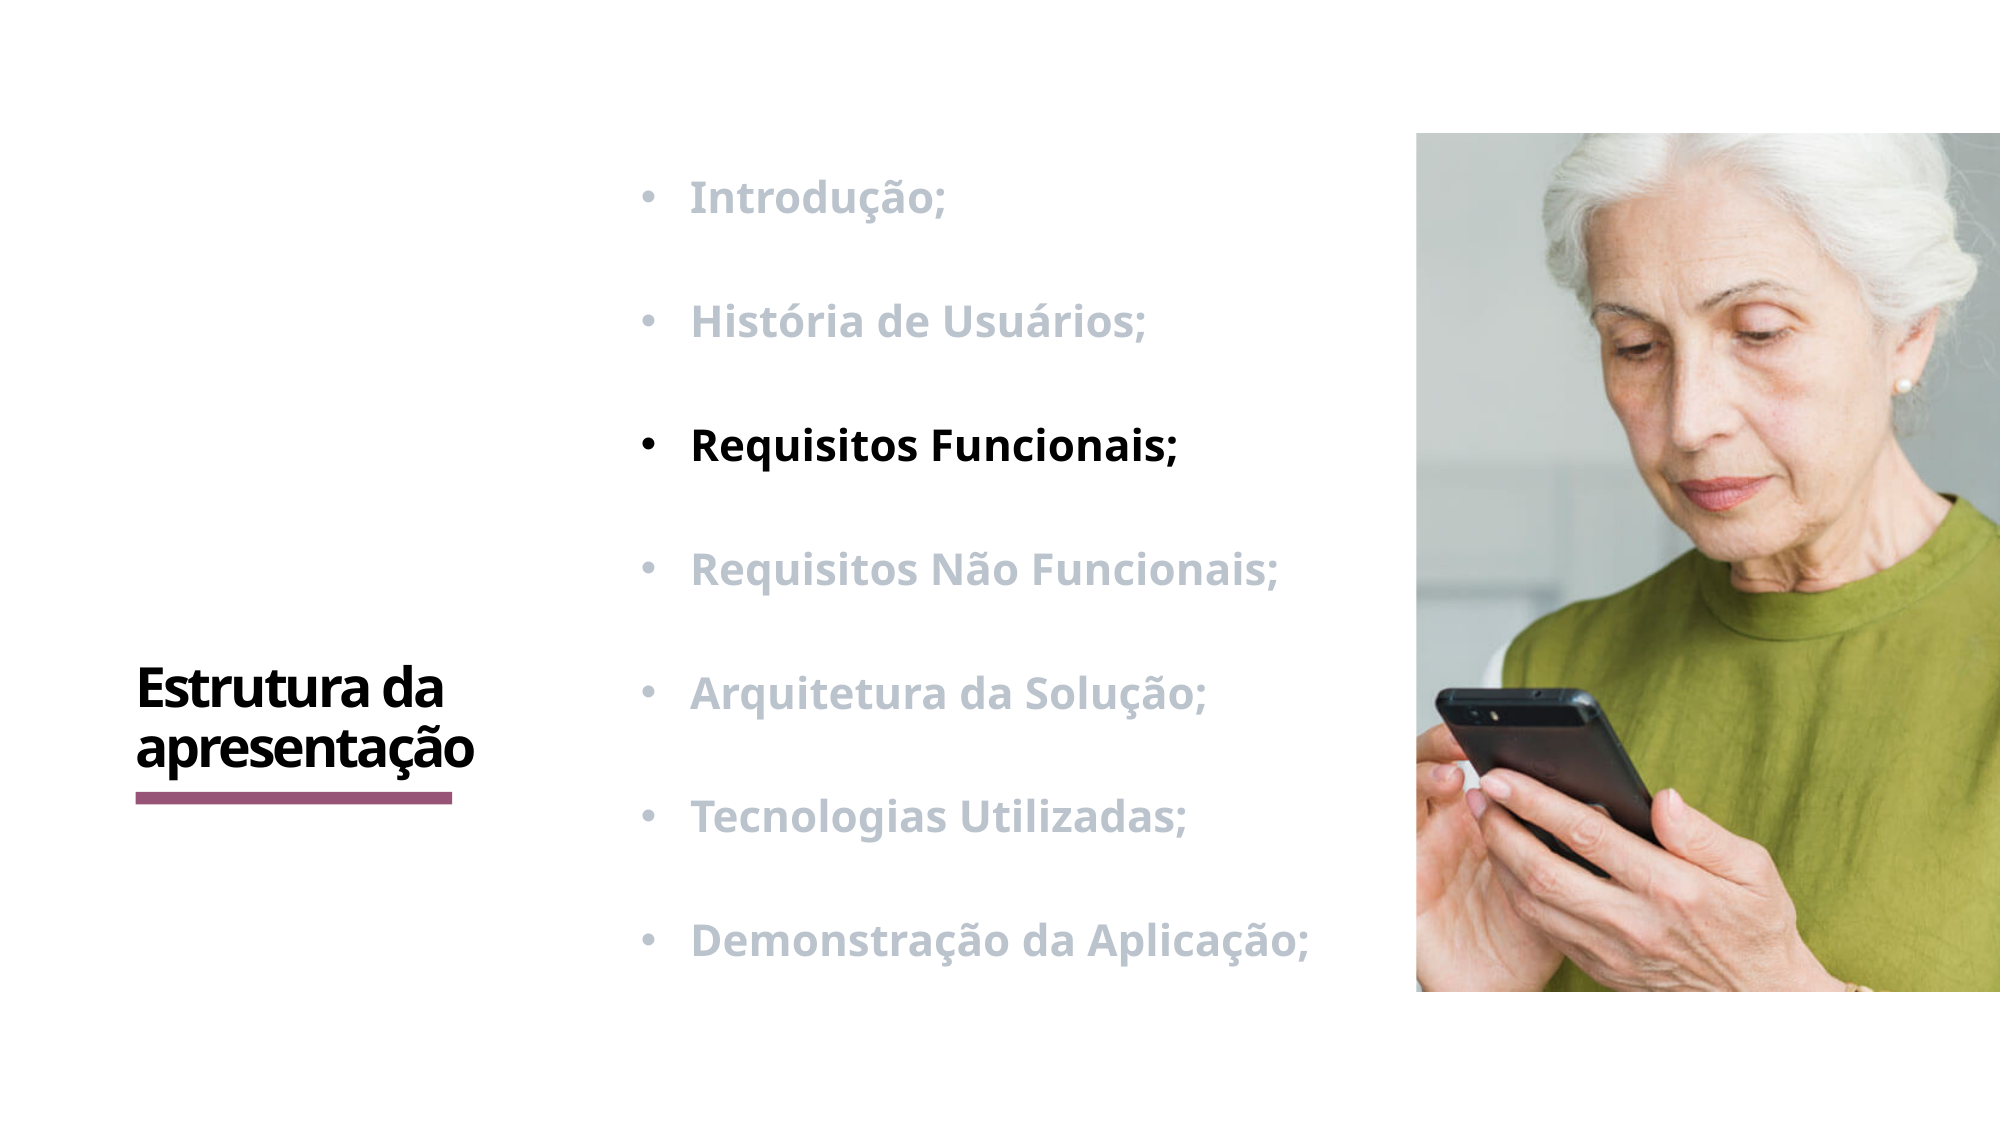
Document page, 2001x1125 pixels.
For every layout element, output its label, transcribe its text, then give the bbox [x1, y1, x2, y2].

title Estrutura da apresentação [135, 611, 509, 780]
list Introdução; História de Usuários; Requisitos Funcionais; Requisitos Não Funcionais; Arquitetura da Solução; Tecnologias Utilizadas; Demonstração da Aplicação; [625, 56, 1331, 1026]
picture [1416, 133, 2000, 992]
